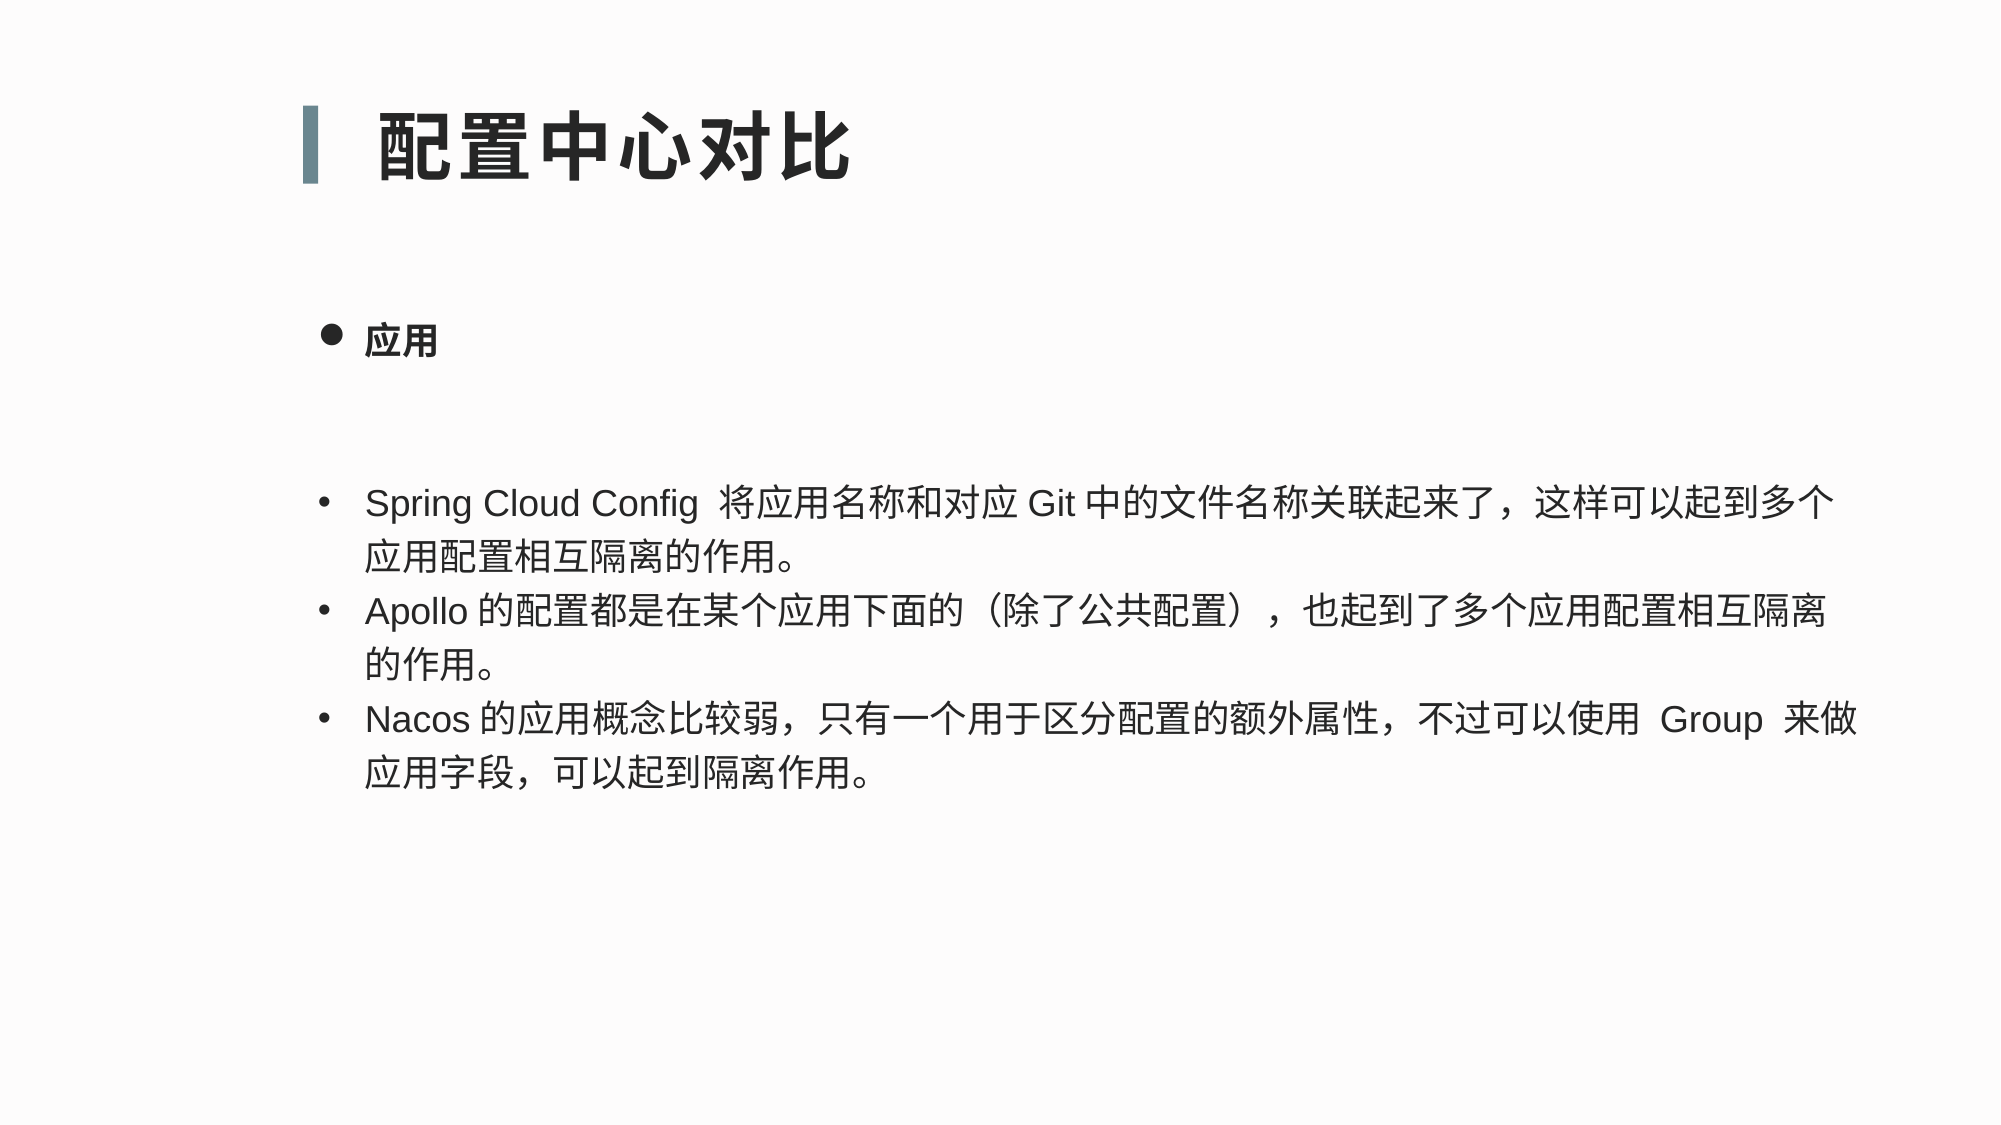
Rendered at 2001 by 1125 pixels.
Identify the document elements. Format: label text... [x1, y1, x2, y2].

text_box 应用 Spring Cloud Config 将应用名称和对应Git中的文件名称关联起来了，这样可以起到多个应用配置相互隔离的作用。 Apollo的配置都是在某个应用下面的（除了公共配置），也起到了多个应用配置相互隔离的作用。 Nacos的应用概念比较弱，只有一个用于区分配置的额外属性，不过可以使用 Group 来做应用字段，可以起到隔离作用。 [303, 252, 1880, 850]
text_box 配置中心对比 [362, 91, 1718, 198]
text_box [302, 104, 319, 185]
